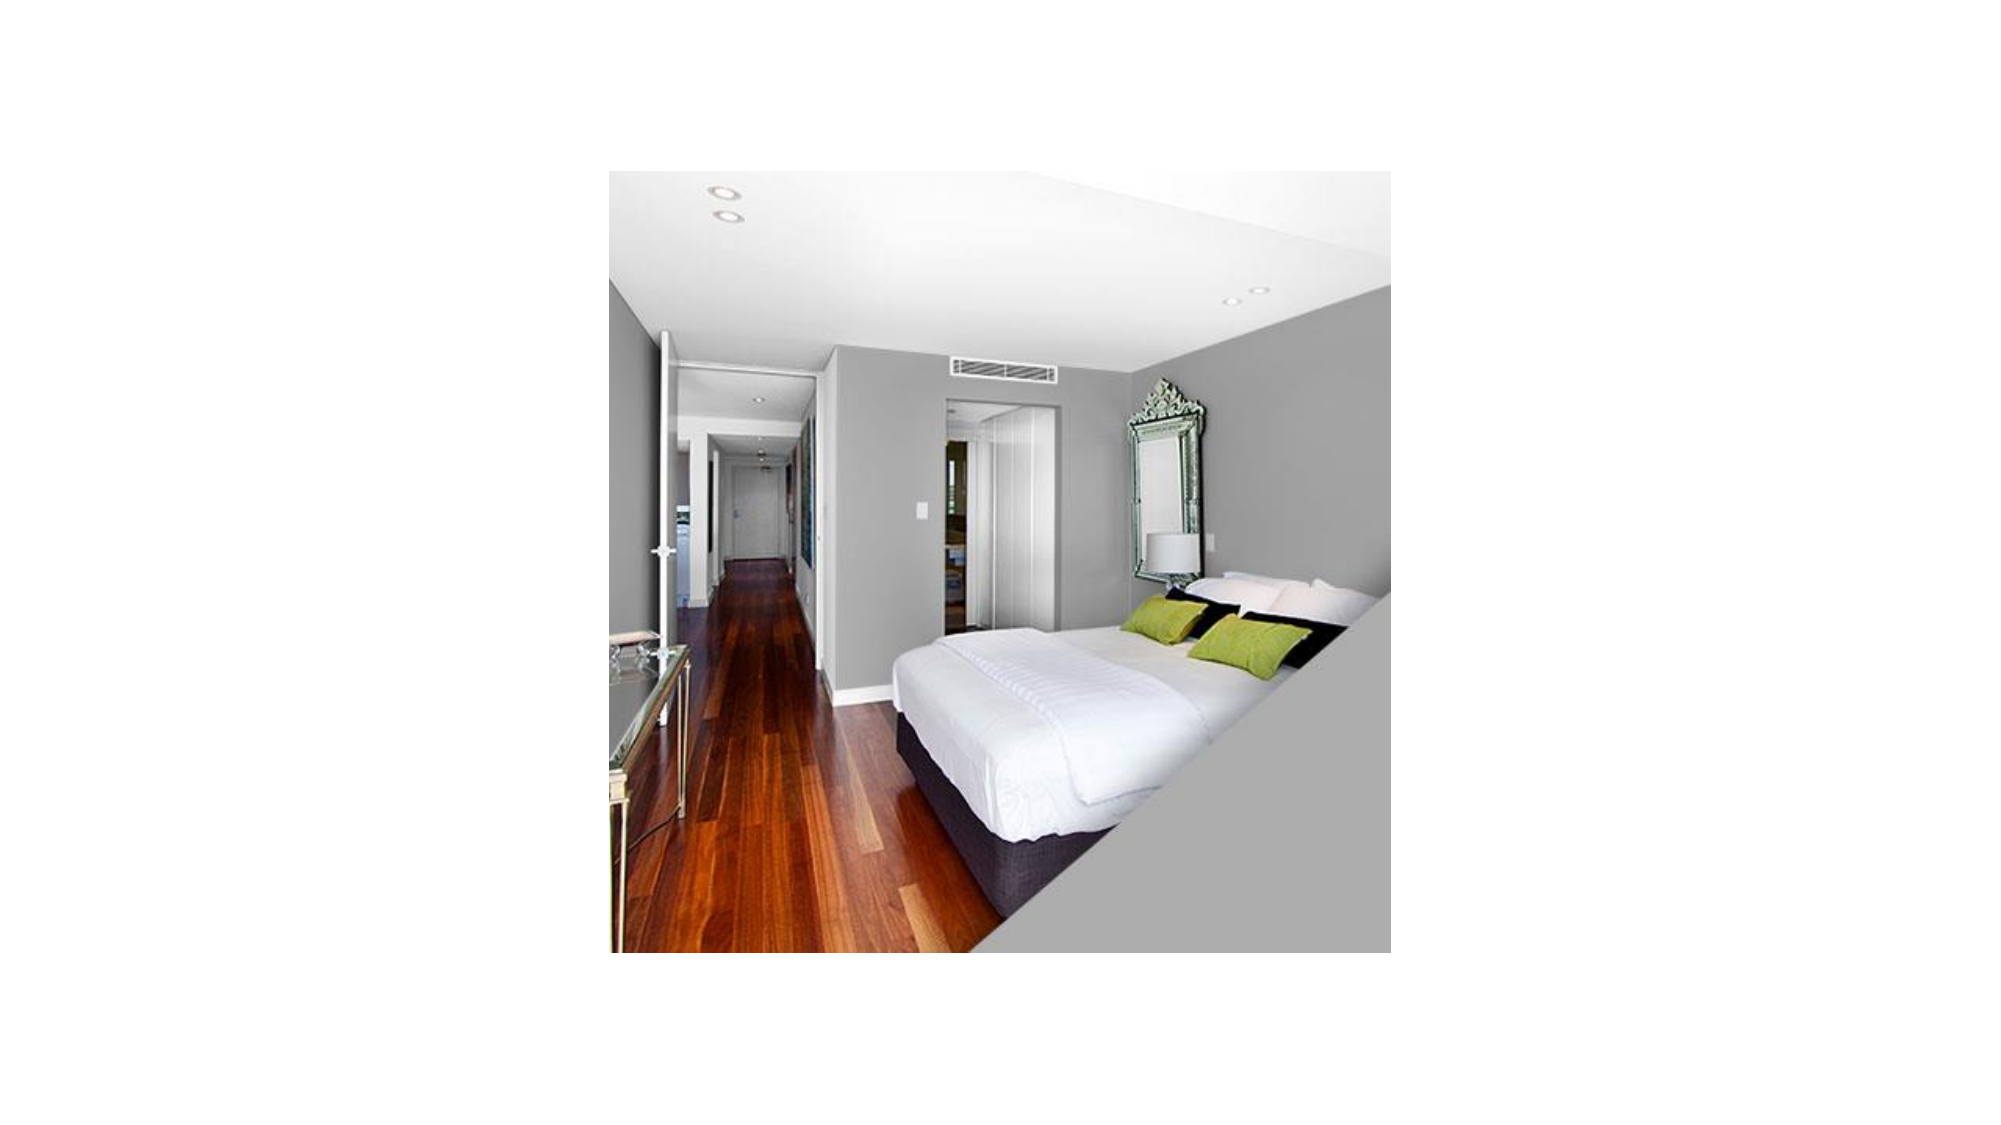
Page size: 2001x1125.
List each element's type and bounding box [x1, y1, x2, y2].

picture [609, 171, 1391, 954]
